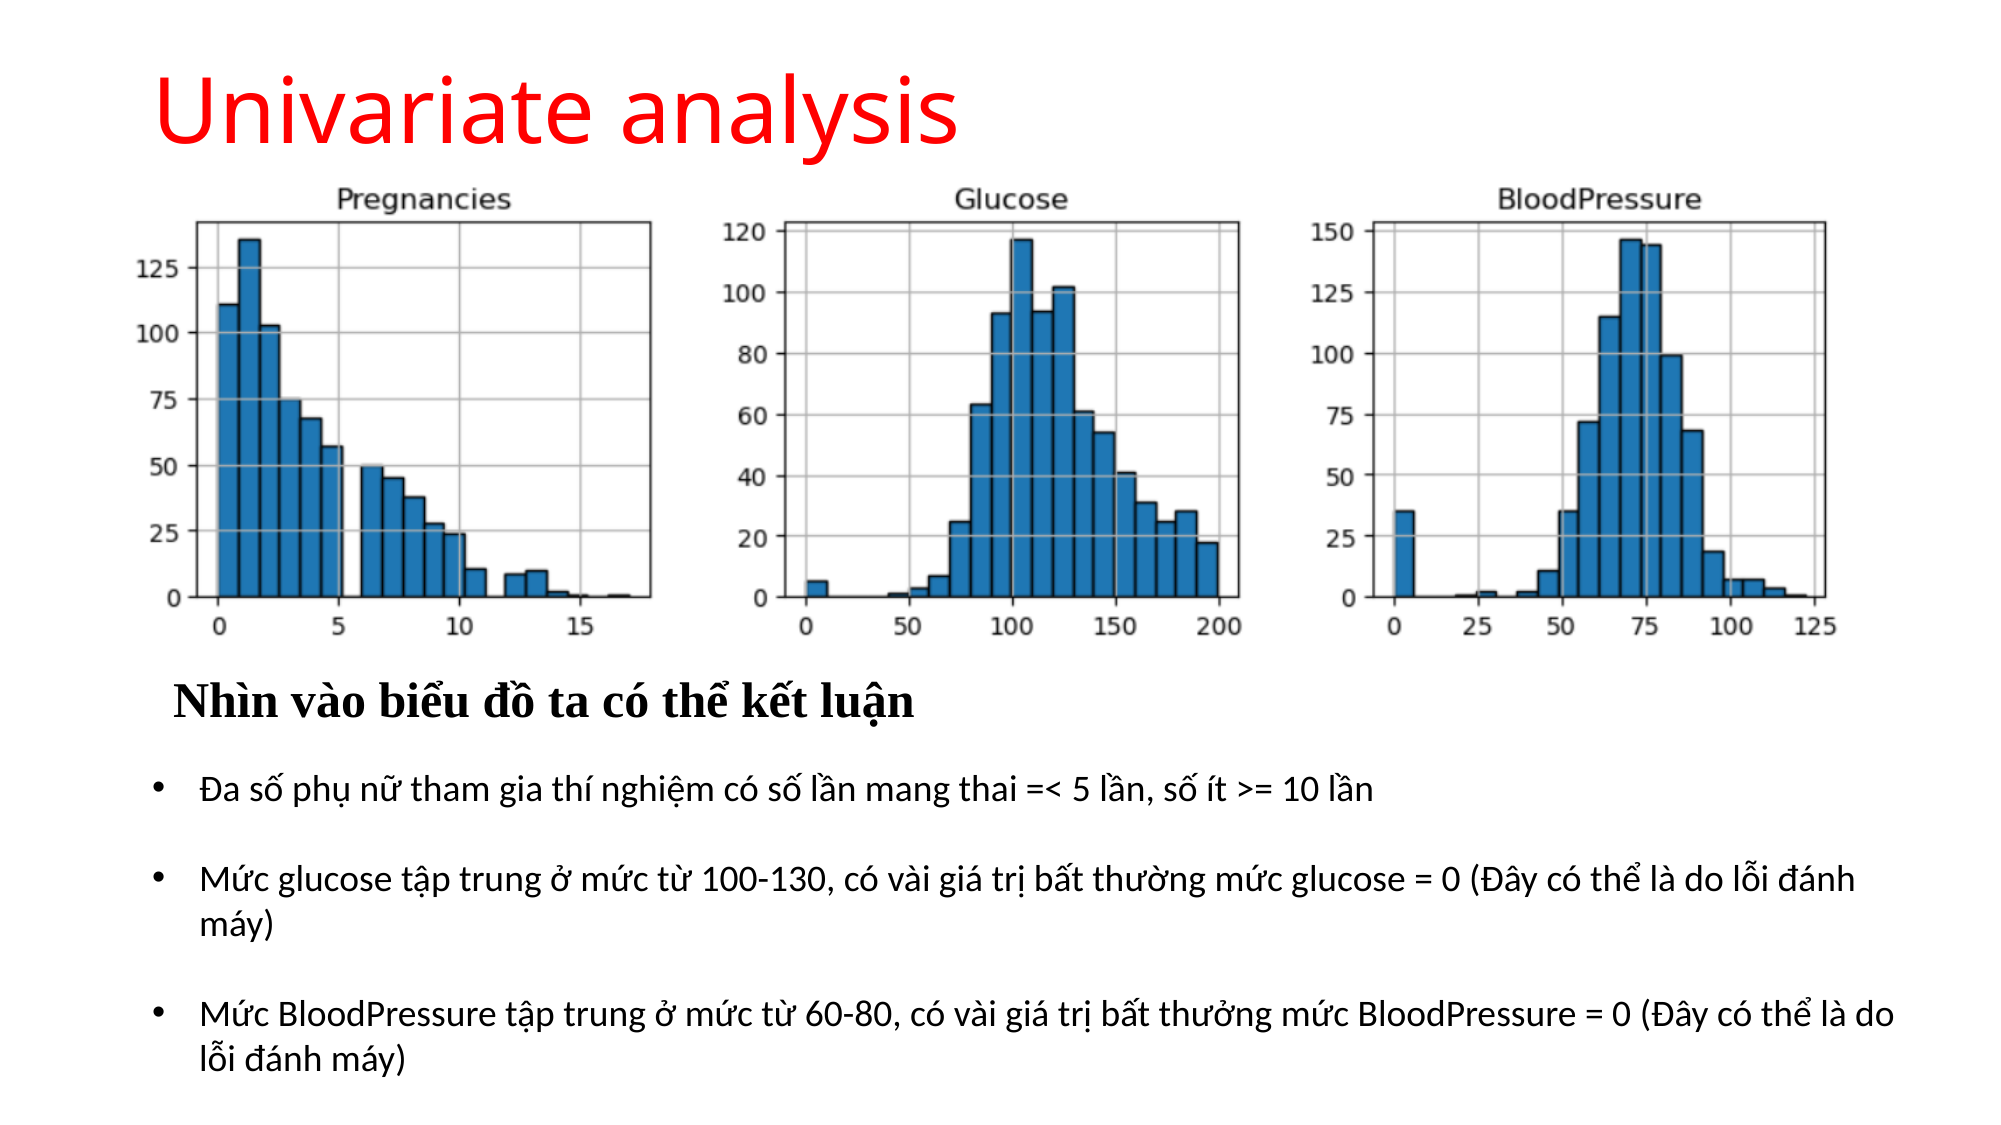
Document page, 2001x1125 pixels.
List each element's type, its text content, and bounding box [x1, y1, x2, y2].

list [120, 168, 1846, 660]
title Univariate analysis [137, 59, 1863, 278]
text_box Đa số phụ nữ tham gia thí nghiệm có số lần mang thai =< 5 lần, số ít >= 10 lần Mức glucose tập trung ở mức từ 100-130, có vài giá trị bất thường mức glucose = 0 (Đây có thể là do lỗi đánh máy) Mức BloodPressure tập trung ở mức từ 60-80, có vài giá trị bất thưởng mức BloodPressure = 0 (Đây có thể là do lỗi đánh máy) [137, 756, 1934, 1125]
text_box Nhìn vào biểu đồ ta có thể kết luận [158, 660, 931, 780]
